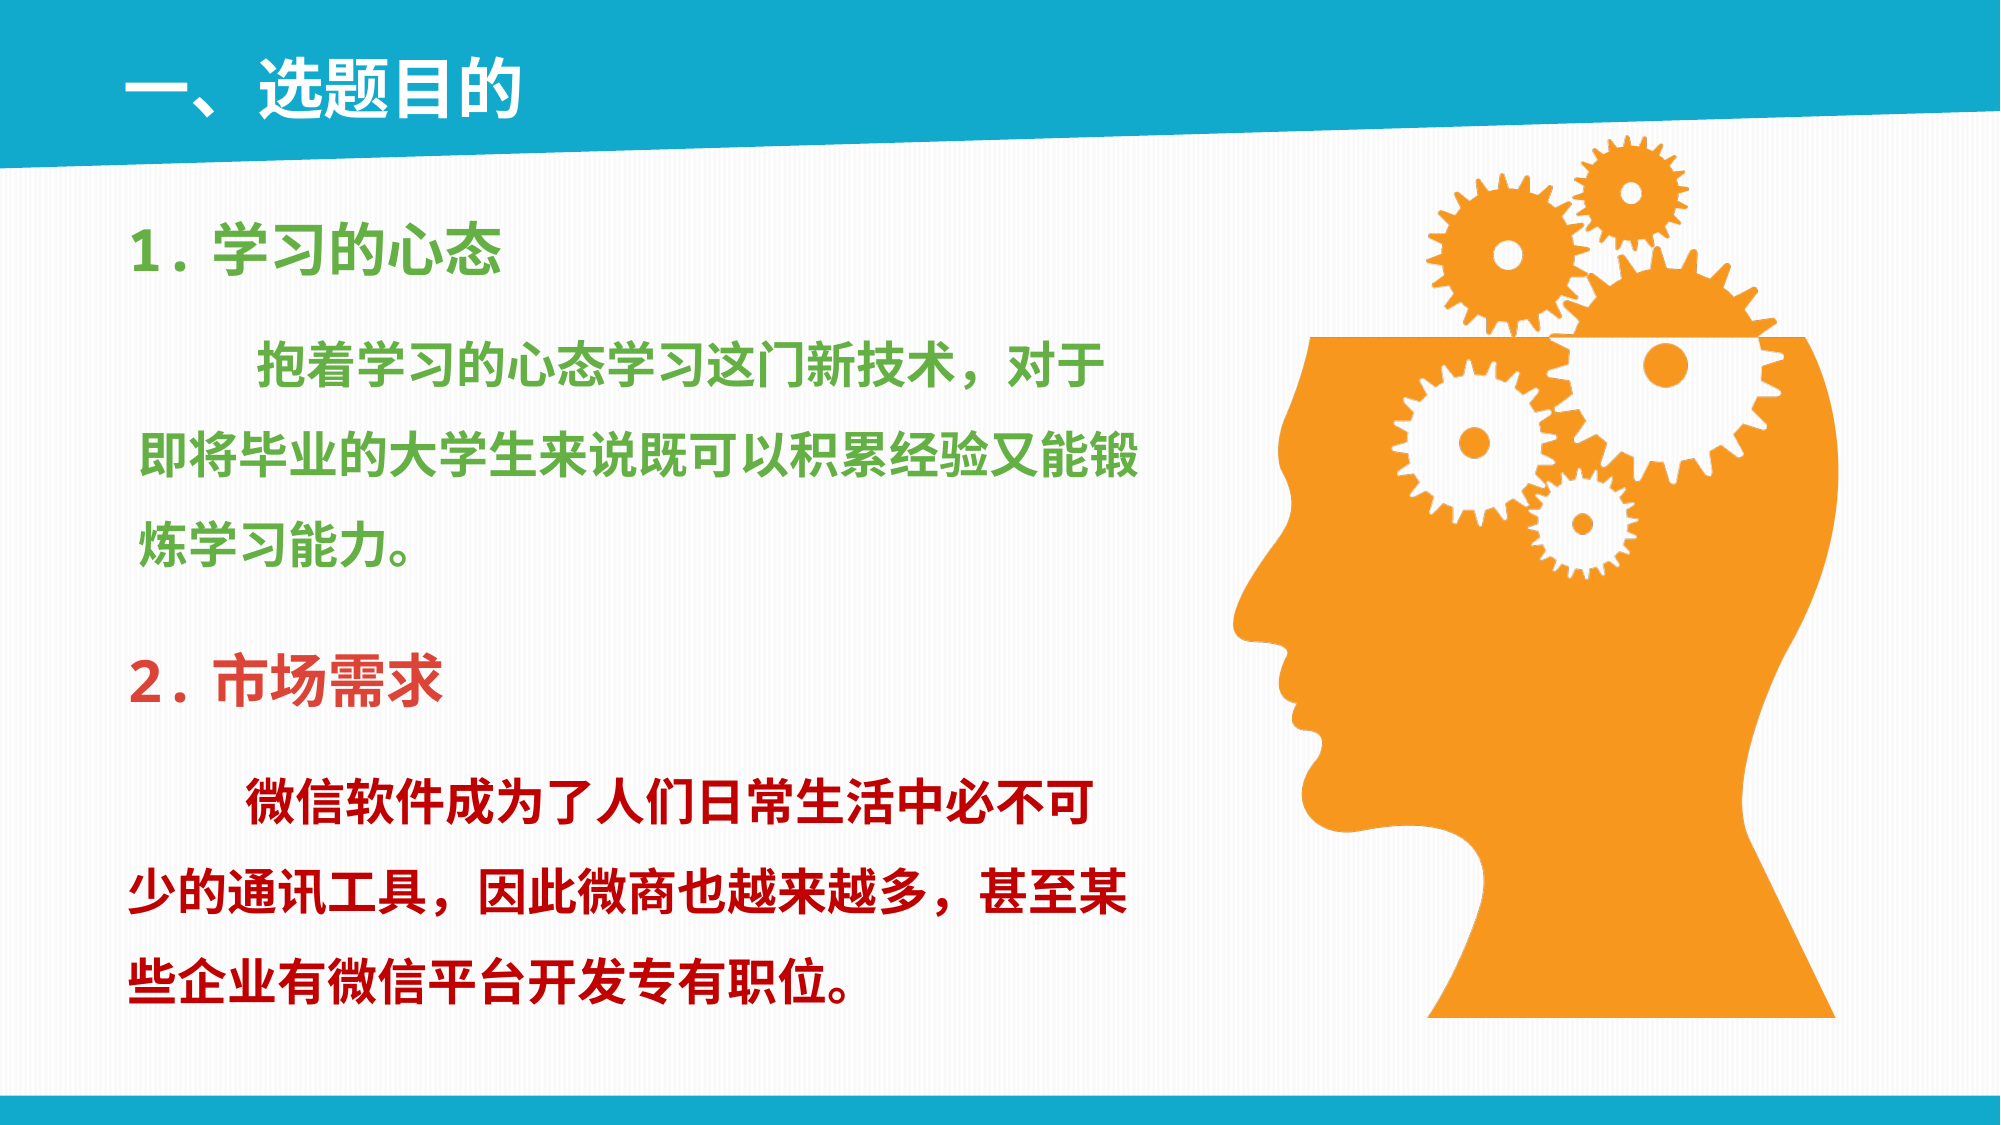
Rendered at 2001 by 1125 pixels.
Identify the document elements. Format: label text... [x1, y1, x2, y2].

text_box 抱着学习的心态学习这门新技术，对于即将毕业的大学生来说既可以积累经验又能锻炼学习能力。 [123, 296, 1166, 582]
text_box [0, 0, 2000, 169]
picture [0, 0, 2001, 1125]
text_box 微信软件成为了人们日常生活中必不可少的通讯工具，因此微商也越来越多，甚至某些企业有微信平台开发专有职位。 [112, 733, 1155, 1019]
text_box 一、选题目的 [108, 39, 540, 135]
text_box 2.市场需求 [112, 636, 645, 722]
text_box [0, 1095, 2000, 1125]
text_box 1.学习的心态 [112, 206, 645, 291]
